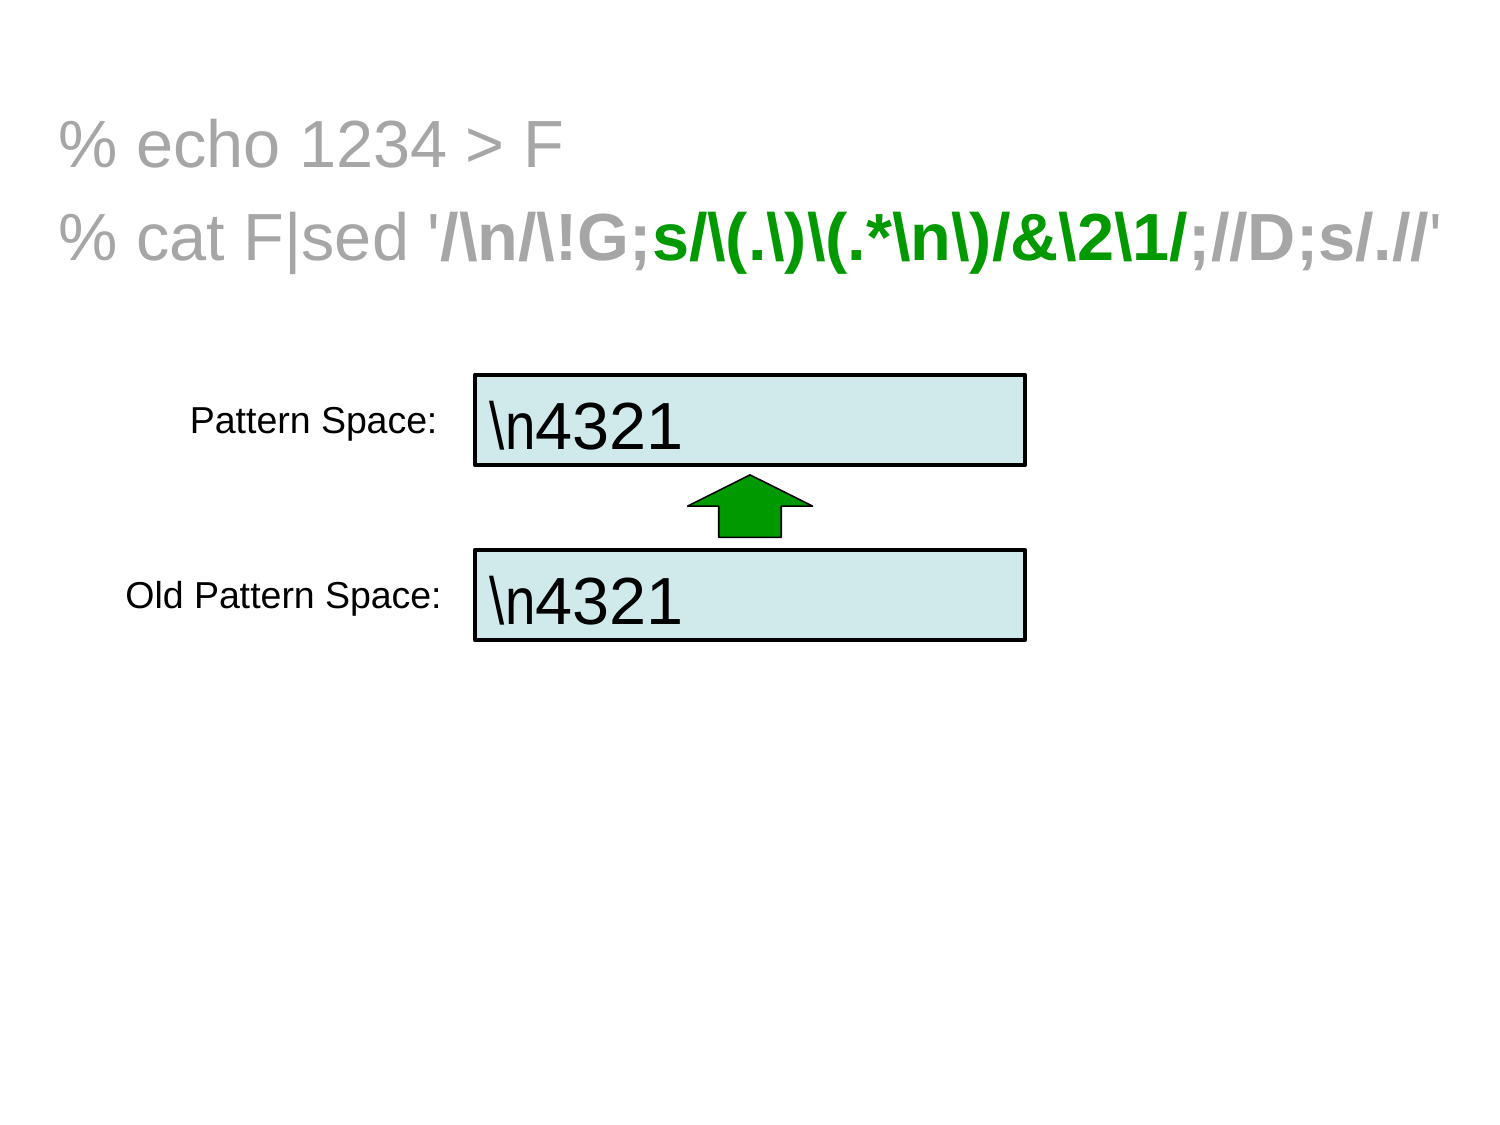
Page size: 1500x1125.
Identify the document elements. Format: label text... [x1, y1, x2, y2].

list % echo 1234 > F % cat F|sed '/\n/\!G;s/\(.\)\(.*\n\)/&\2\1/;//D;s/.//' [0, 0, 1500, 1101]
text_box \n4321 [474, 374, 1025, 465]
text_box [687, 474, 813, 538]
text_box \n4321 [474, 549, 1025, 640]
text_box Pattern Space: [174, 388, 500, 452]
text_box Old Pattern Space: [99, 563, 500, 627]
